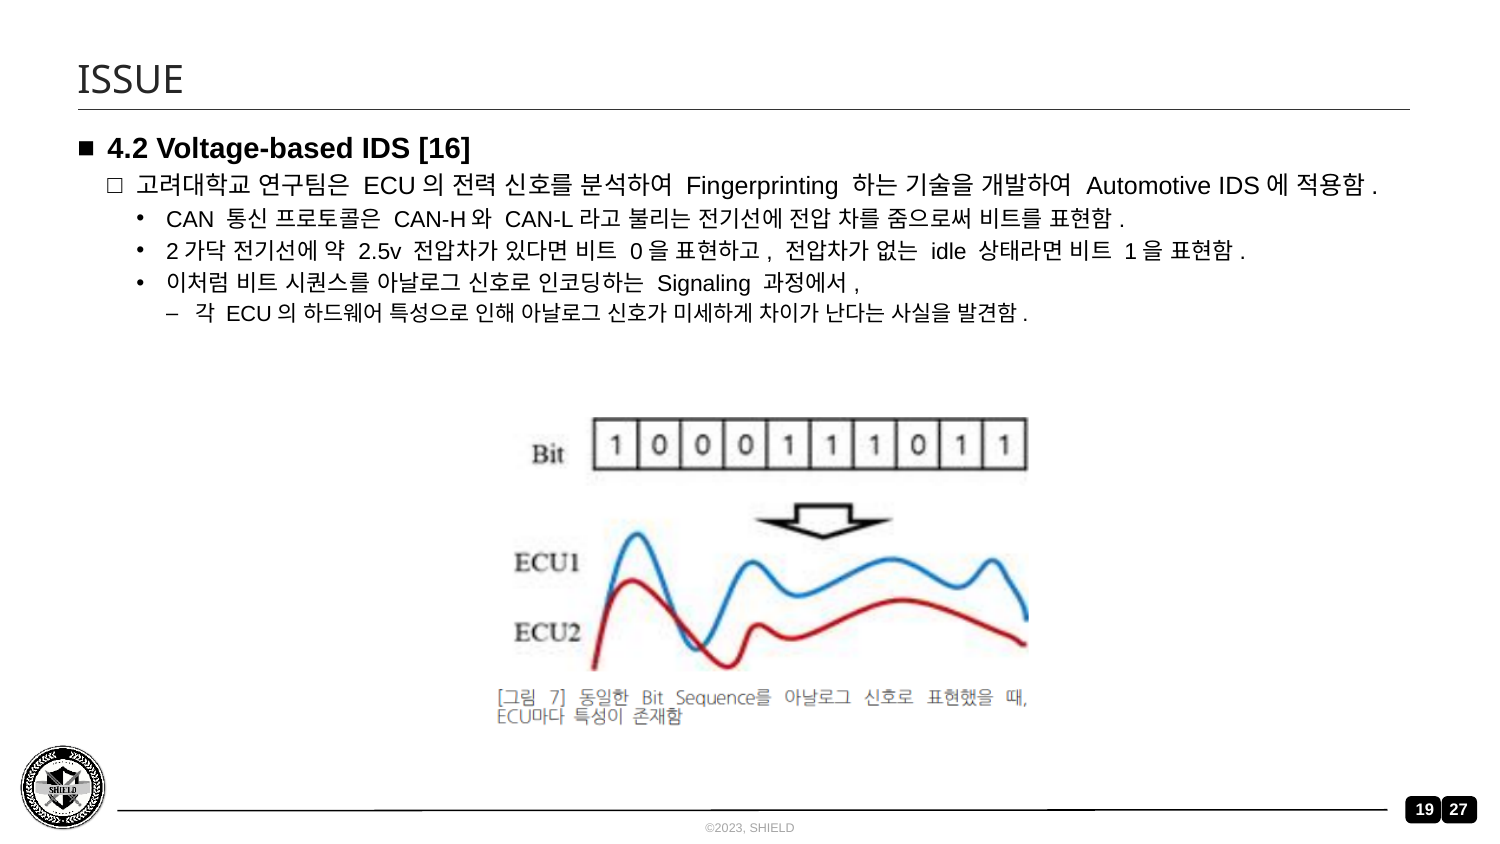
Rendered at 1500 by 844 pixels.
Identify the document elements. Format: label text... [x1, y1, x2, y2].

title ISSUE [62, 46, 1438, 110]
picture [18, 743, 107, 831]
picture [487, 396, 1051, 741]
list 4.2 Voltage-based IDS [16] 고려대학교 연구팀은 ECU의 전력 신호를 분석하여 Fingerprinting 하는 기술을 개발하여 Automotive IDS에 적용함. CAN 통신 프로토콜은 CAN-H와 CAN-L라고 불리는 전기선에 전압 차를 줌으로써 비트를 표현함. 2가닥 전기선에 약 2.5v 전압차가 있다면 비트 0을 표현하고, 전압차가 없는 idle 상태라면 비트 1을 표현함. 이처럼 비트 시퀀스를 아날로그 신호로 인코딩하는 Signaling 과정에서, 각 ECU의 하드웨어 특성으로 인해 아날로그 신호가 미세하게 차이가 난다는 사실을 발견함. [62, 121, 1438, 760]
